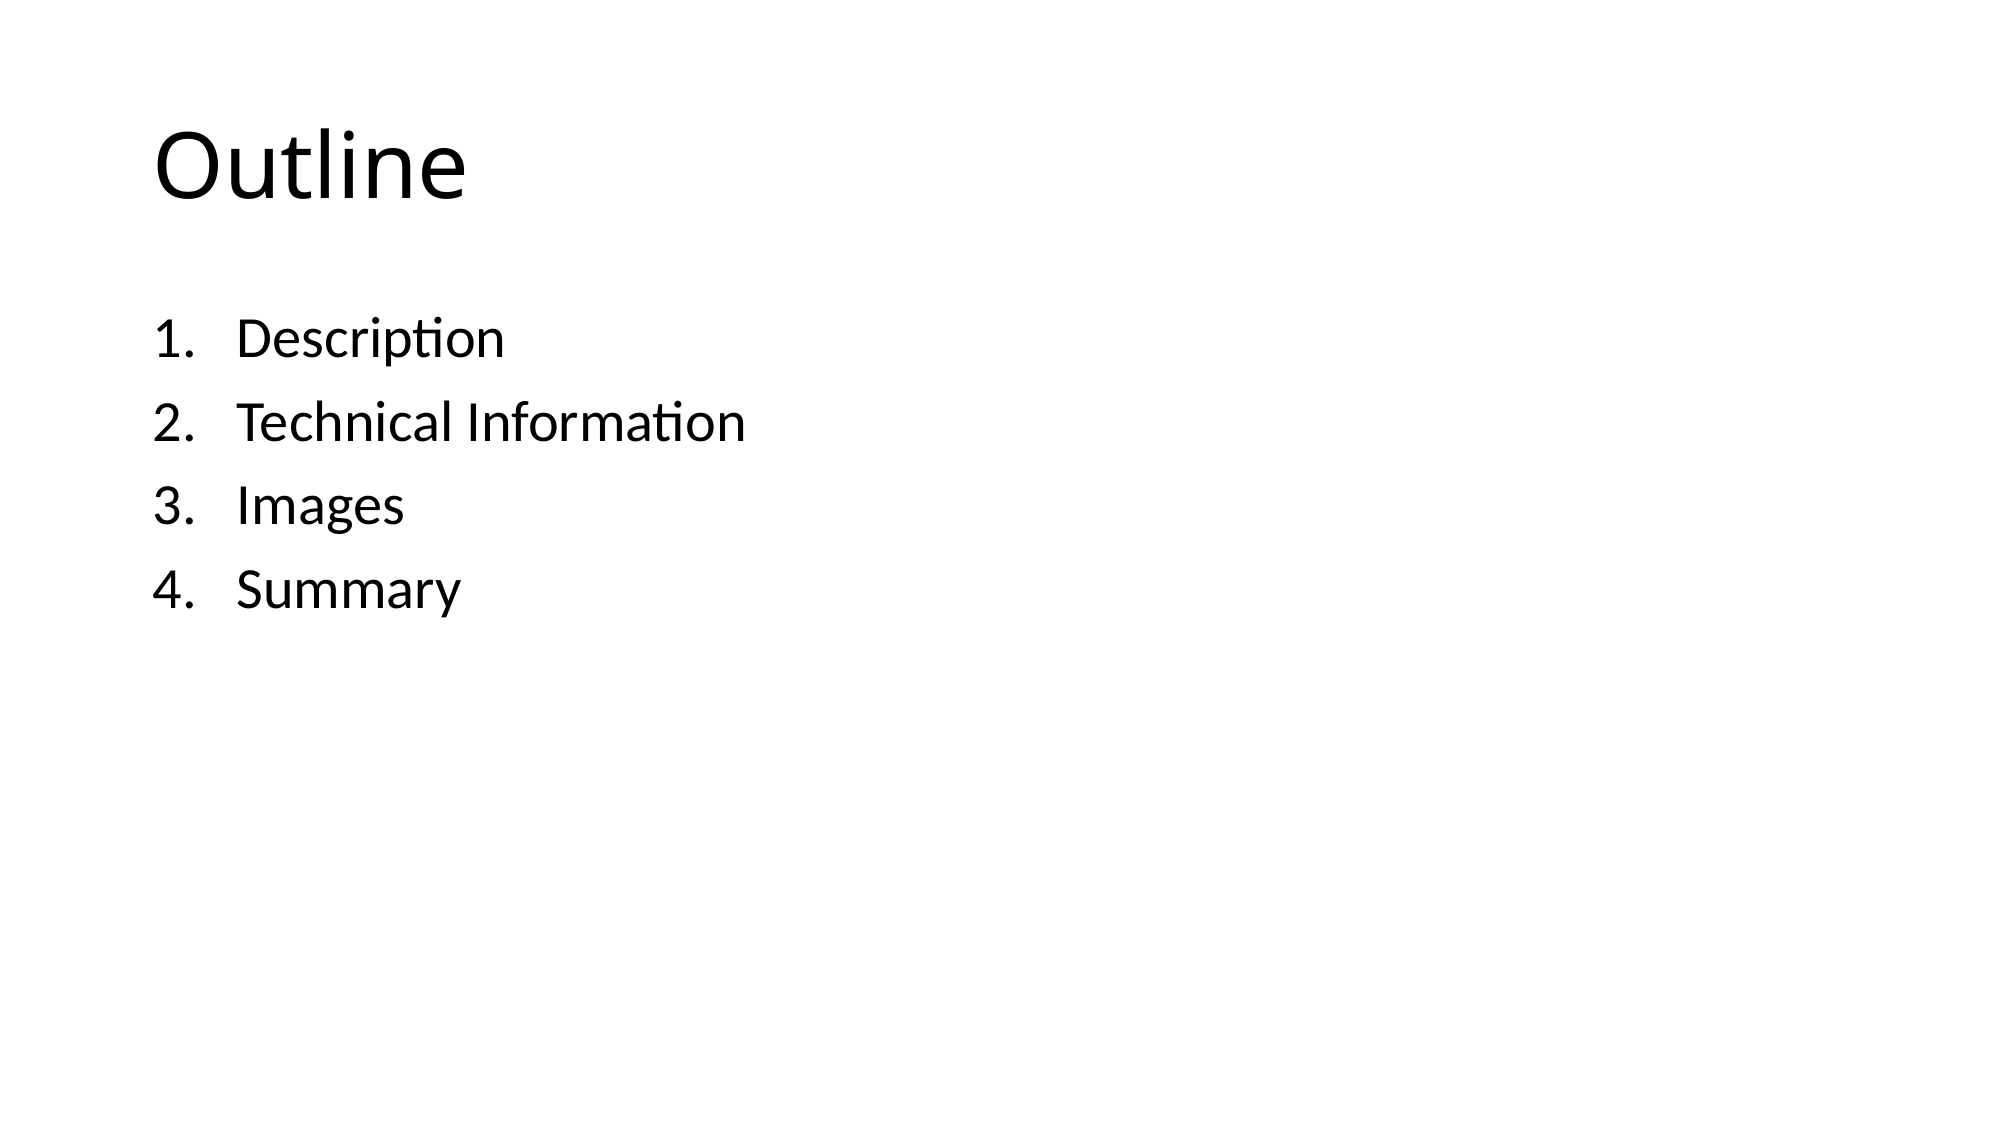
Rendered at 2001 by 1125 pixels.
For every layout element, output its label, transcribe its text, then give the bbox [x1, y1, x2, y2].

title Outline [137, 59, 1863, 278]
list Description Technical Information Images Summary [137, 299, 1863, 1014]
